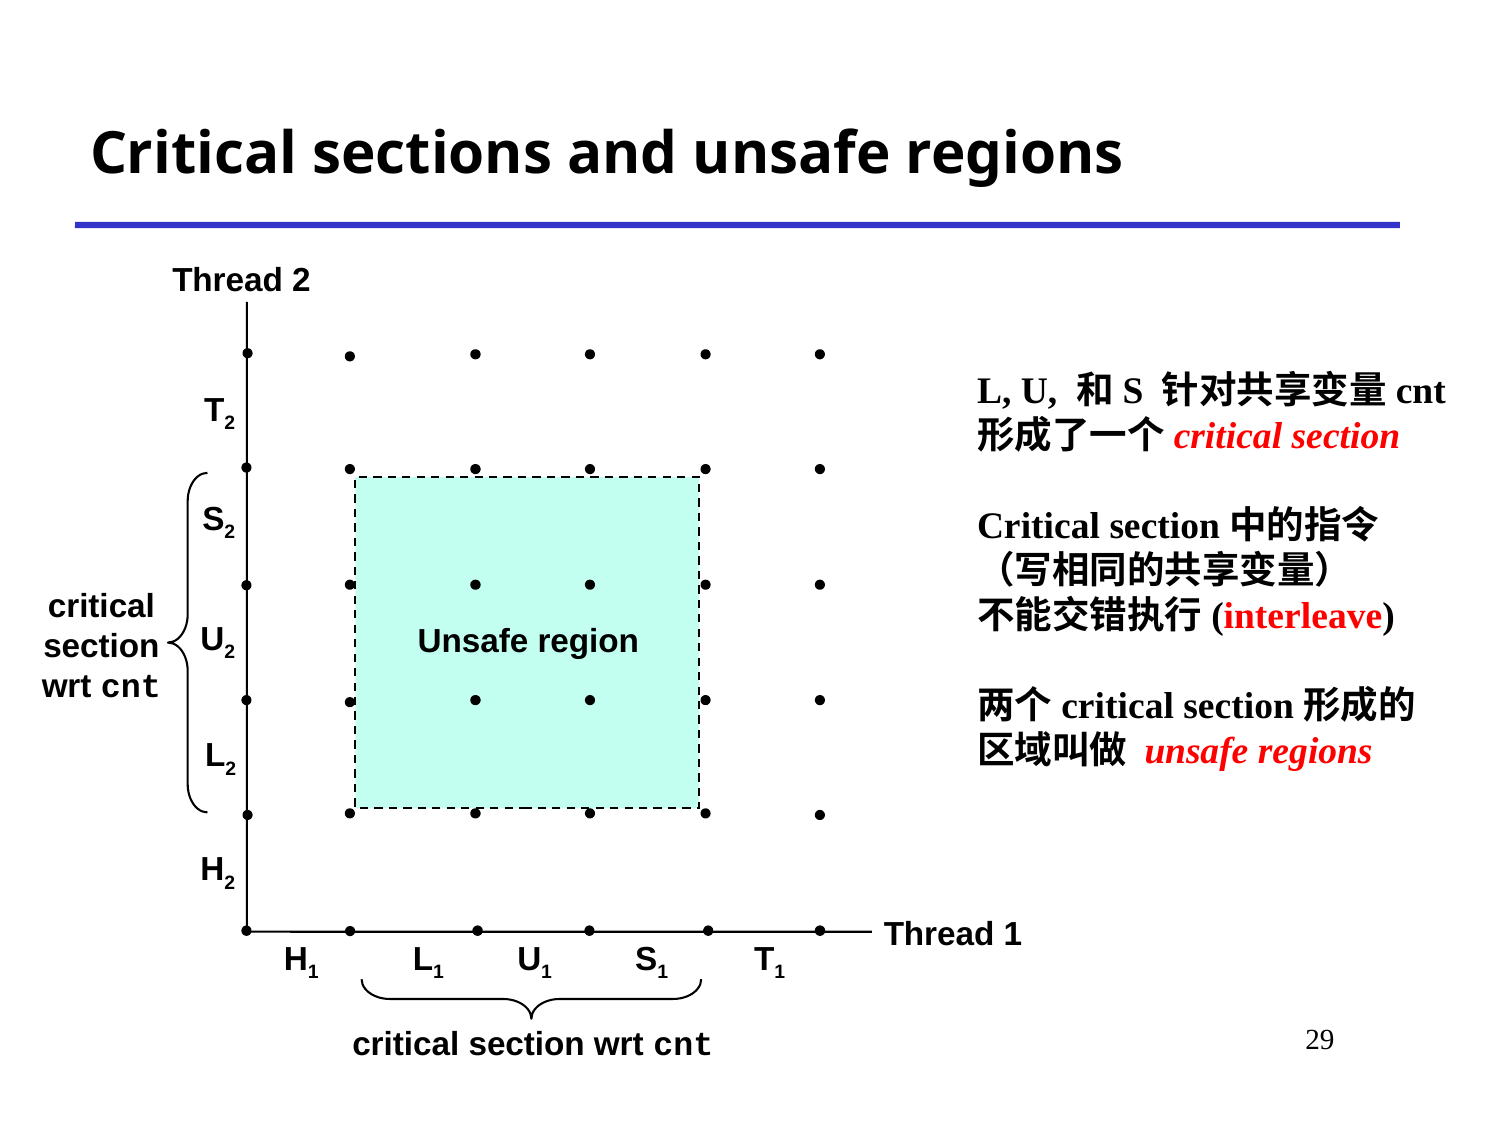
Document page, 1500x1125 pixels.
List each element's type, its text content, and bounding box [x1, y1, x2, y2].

text_box L, U, 和S 针对共享变量cnt 形成了一个critical section Critical section中的指令 （写相同的共享变量） 不能交错执行(interleave) 两个critical section形成的 区域叫做 unsafe regions [1042, 268, 1453, 913]
slide_number 29 [1137, 1012, 1351, 1088]
title Critical sections and unsafe regions [75, 75, 1400, 225]
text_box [23, 249, 1038, 1070]
